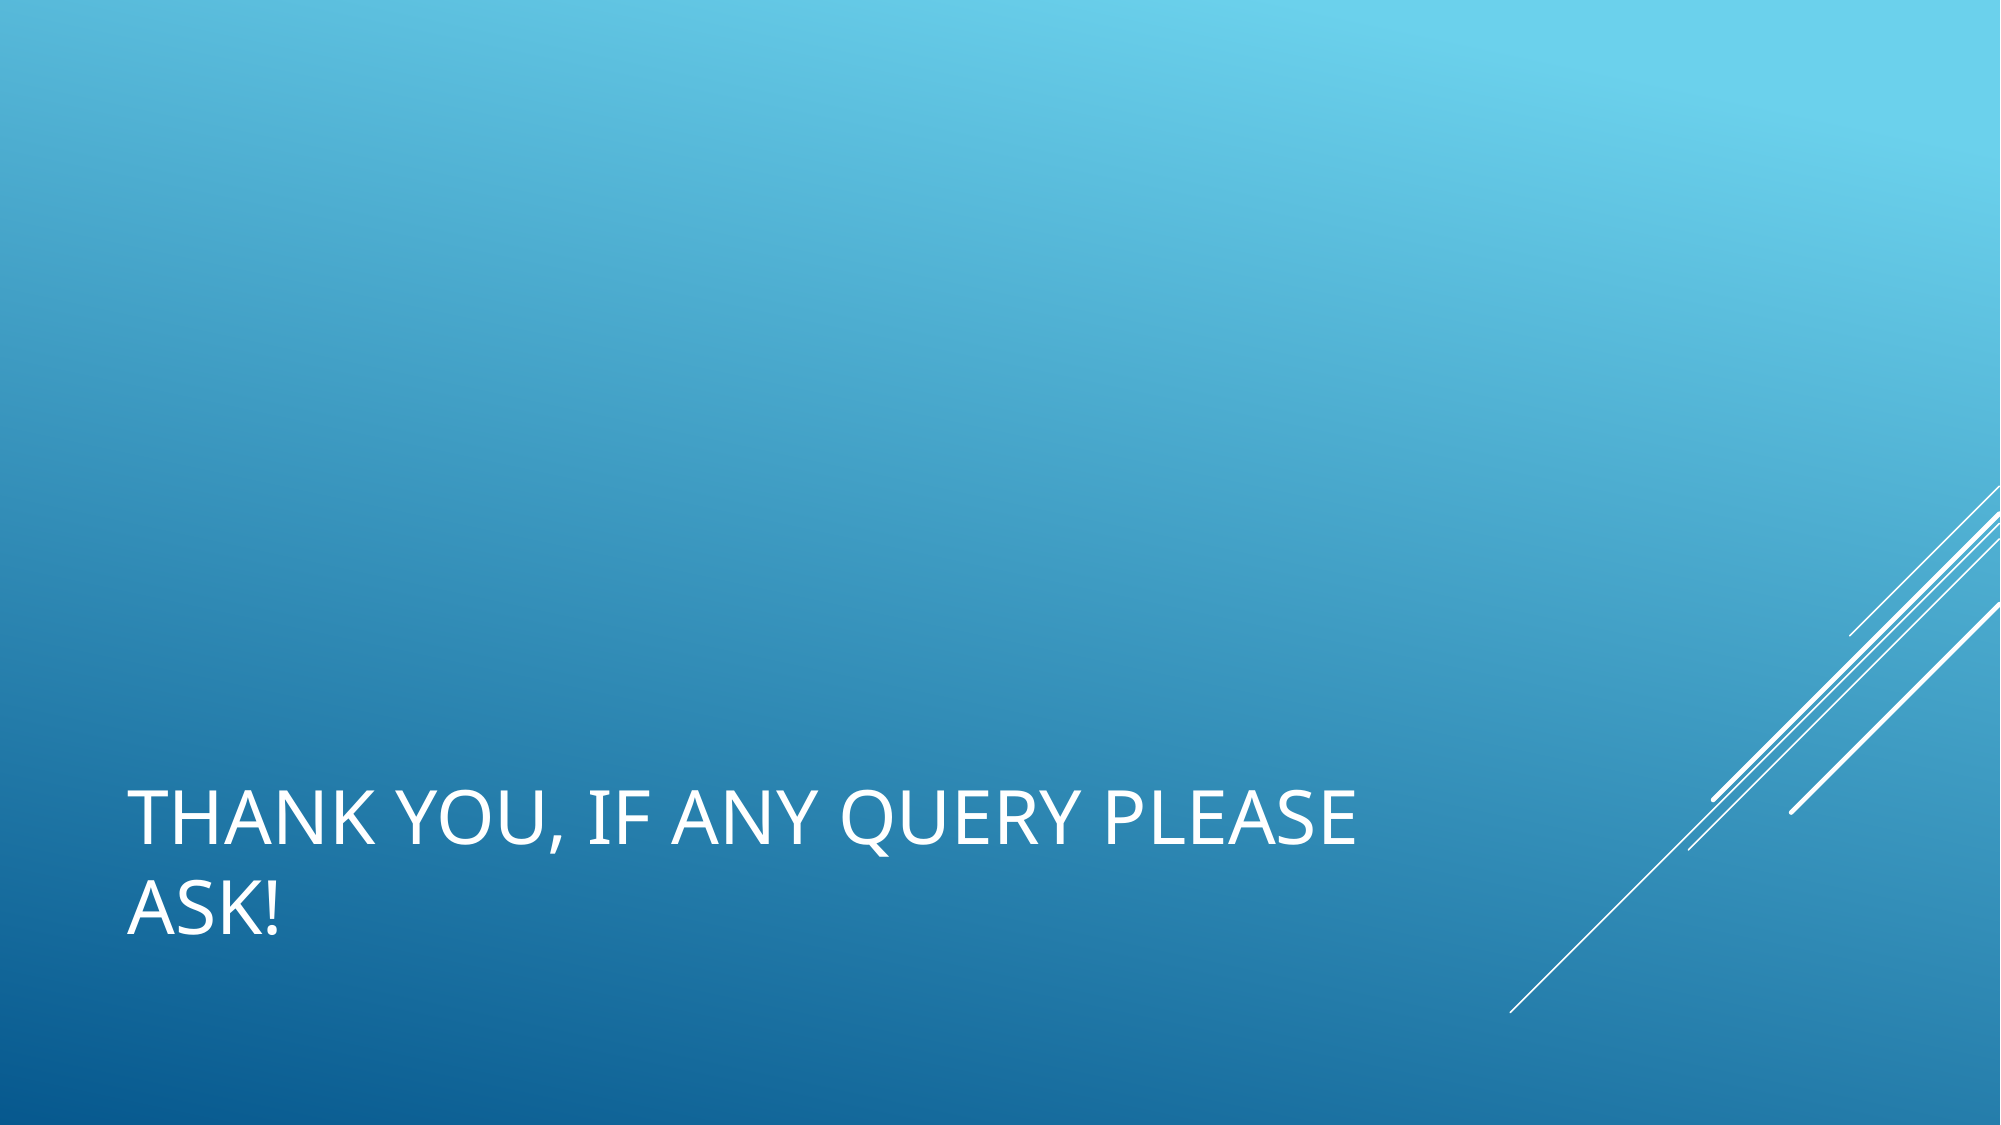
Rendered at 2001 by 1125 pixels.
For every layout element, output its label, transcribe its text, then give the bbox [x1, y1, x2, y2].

title THANK YOU, IF ANY QUERY PLEASE ASK! [112, 736, 1513, 984]
